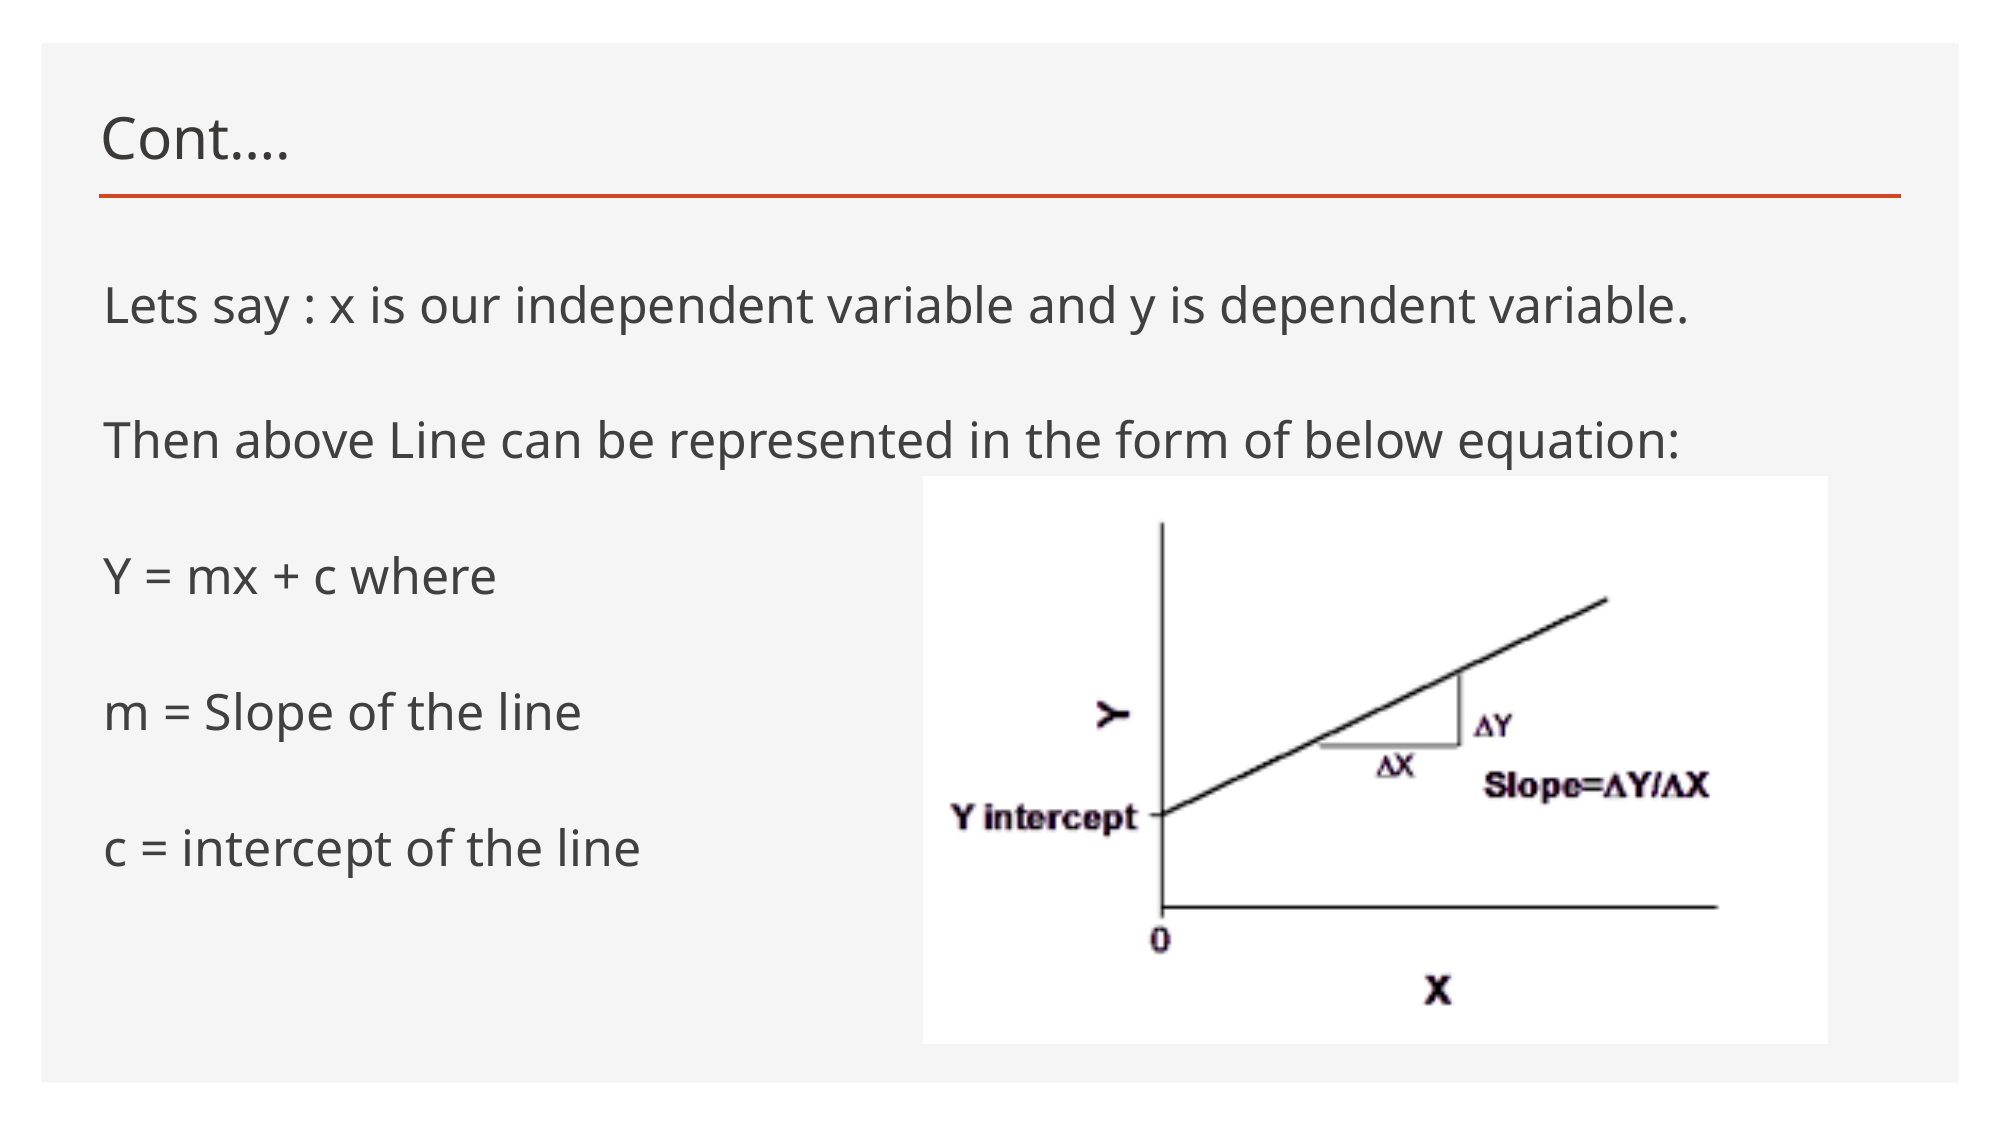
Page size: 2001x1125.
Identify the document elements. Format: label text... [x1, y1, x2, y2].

list Lets say : x is our independent variable and y is dependent variable. Then above Line can be represented in the form of below equation: Y = mx + c where m = Slope of the line c = intercept of the line [88, 235, 1957, 1074]
picture [923, 476, 1828, 1044]
title Cont…. [85, 73, 1214, 179]
